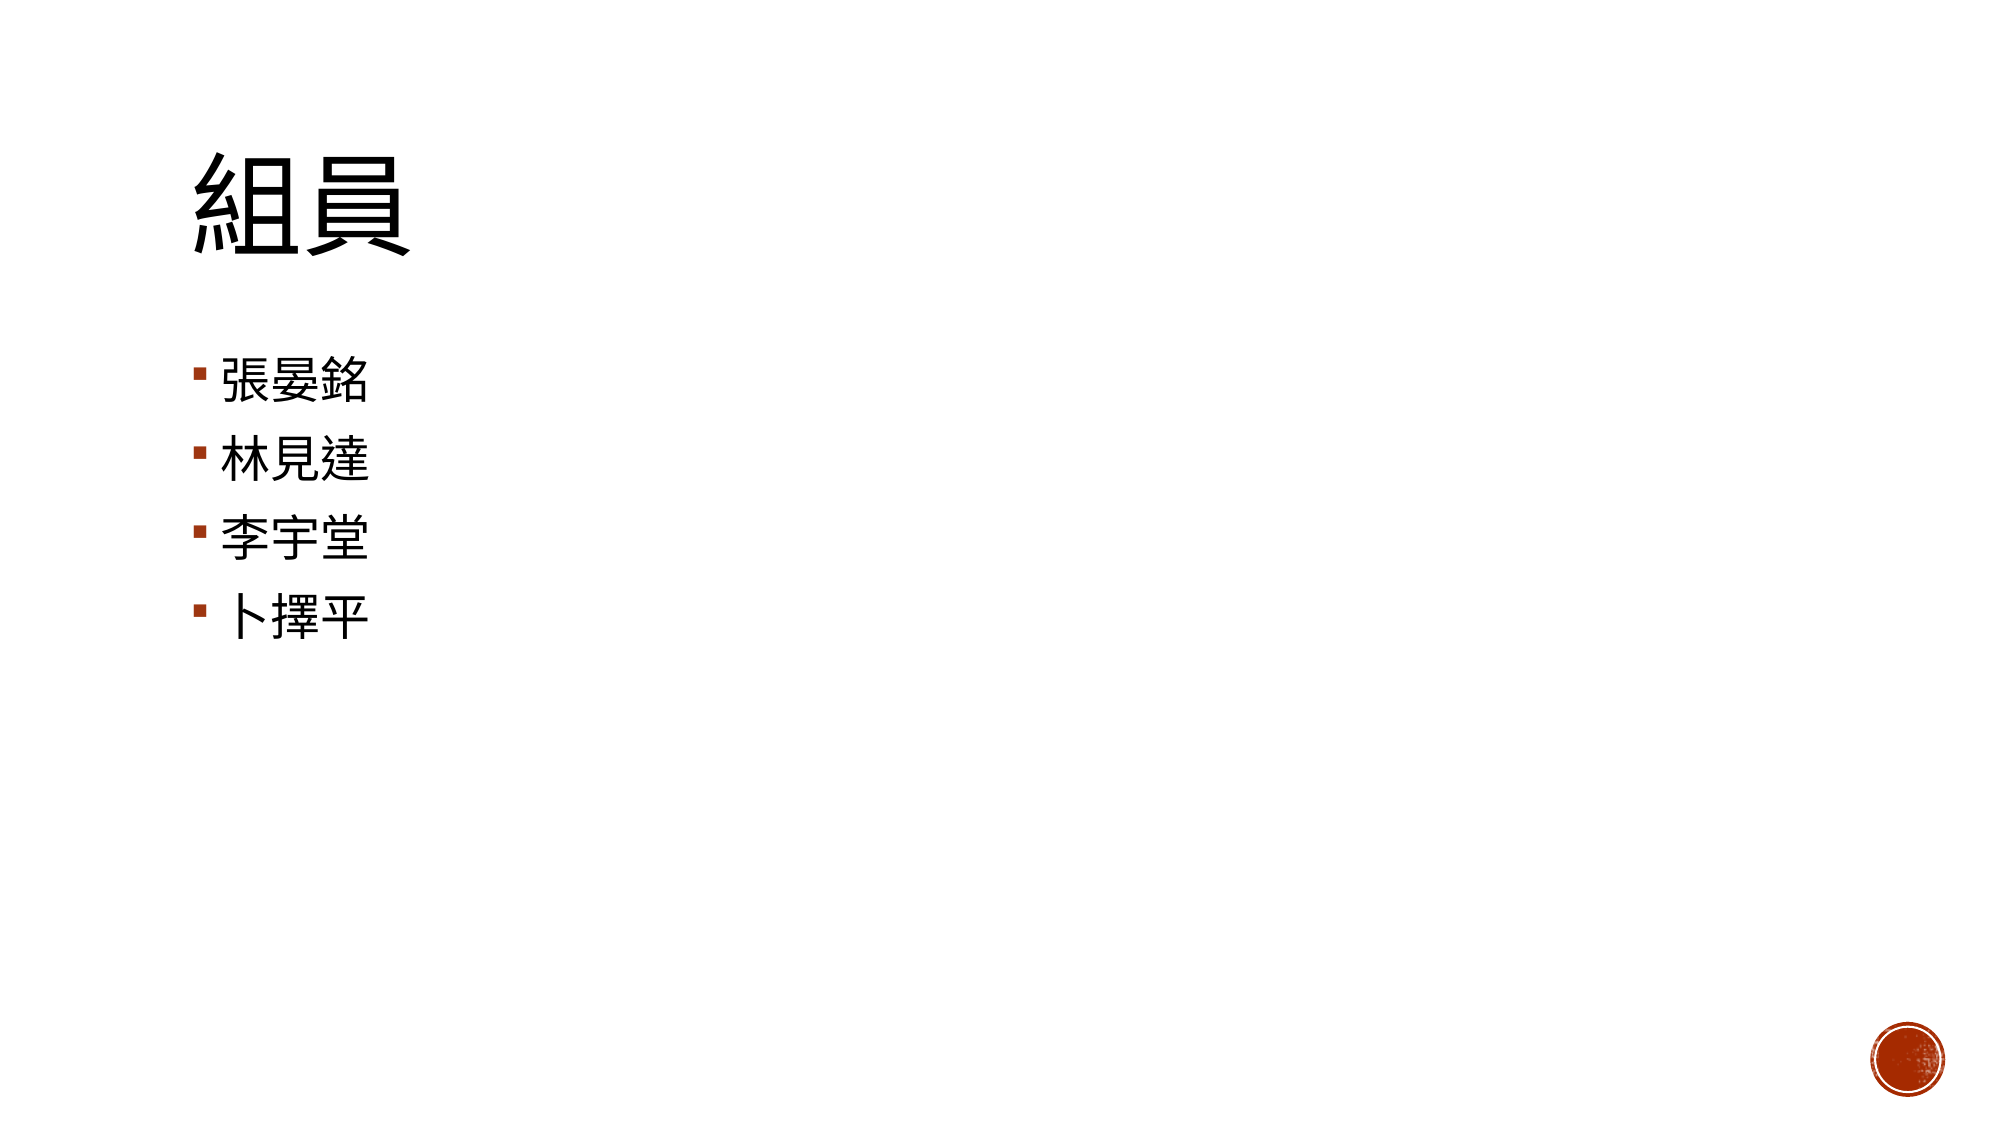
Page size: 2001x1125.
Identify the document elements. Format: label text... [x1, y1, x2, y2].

title 組員 [175, 79, 1826, 344]
list 張晏銘 林見達 李宇堂 卜擇平 [175, 348, 1826, 1013]
